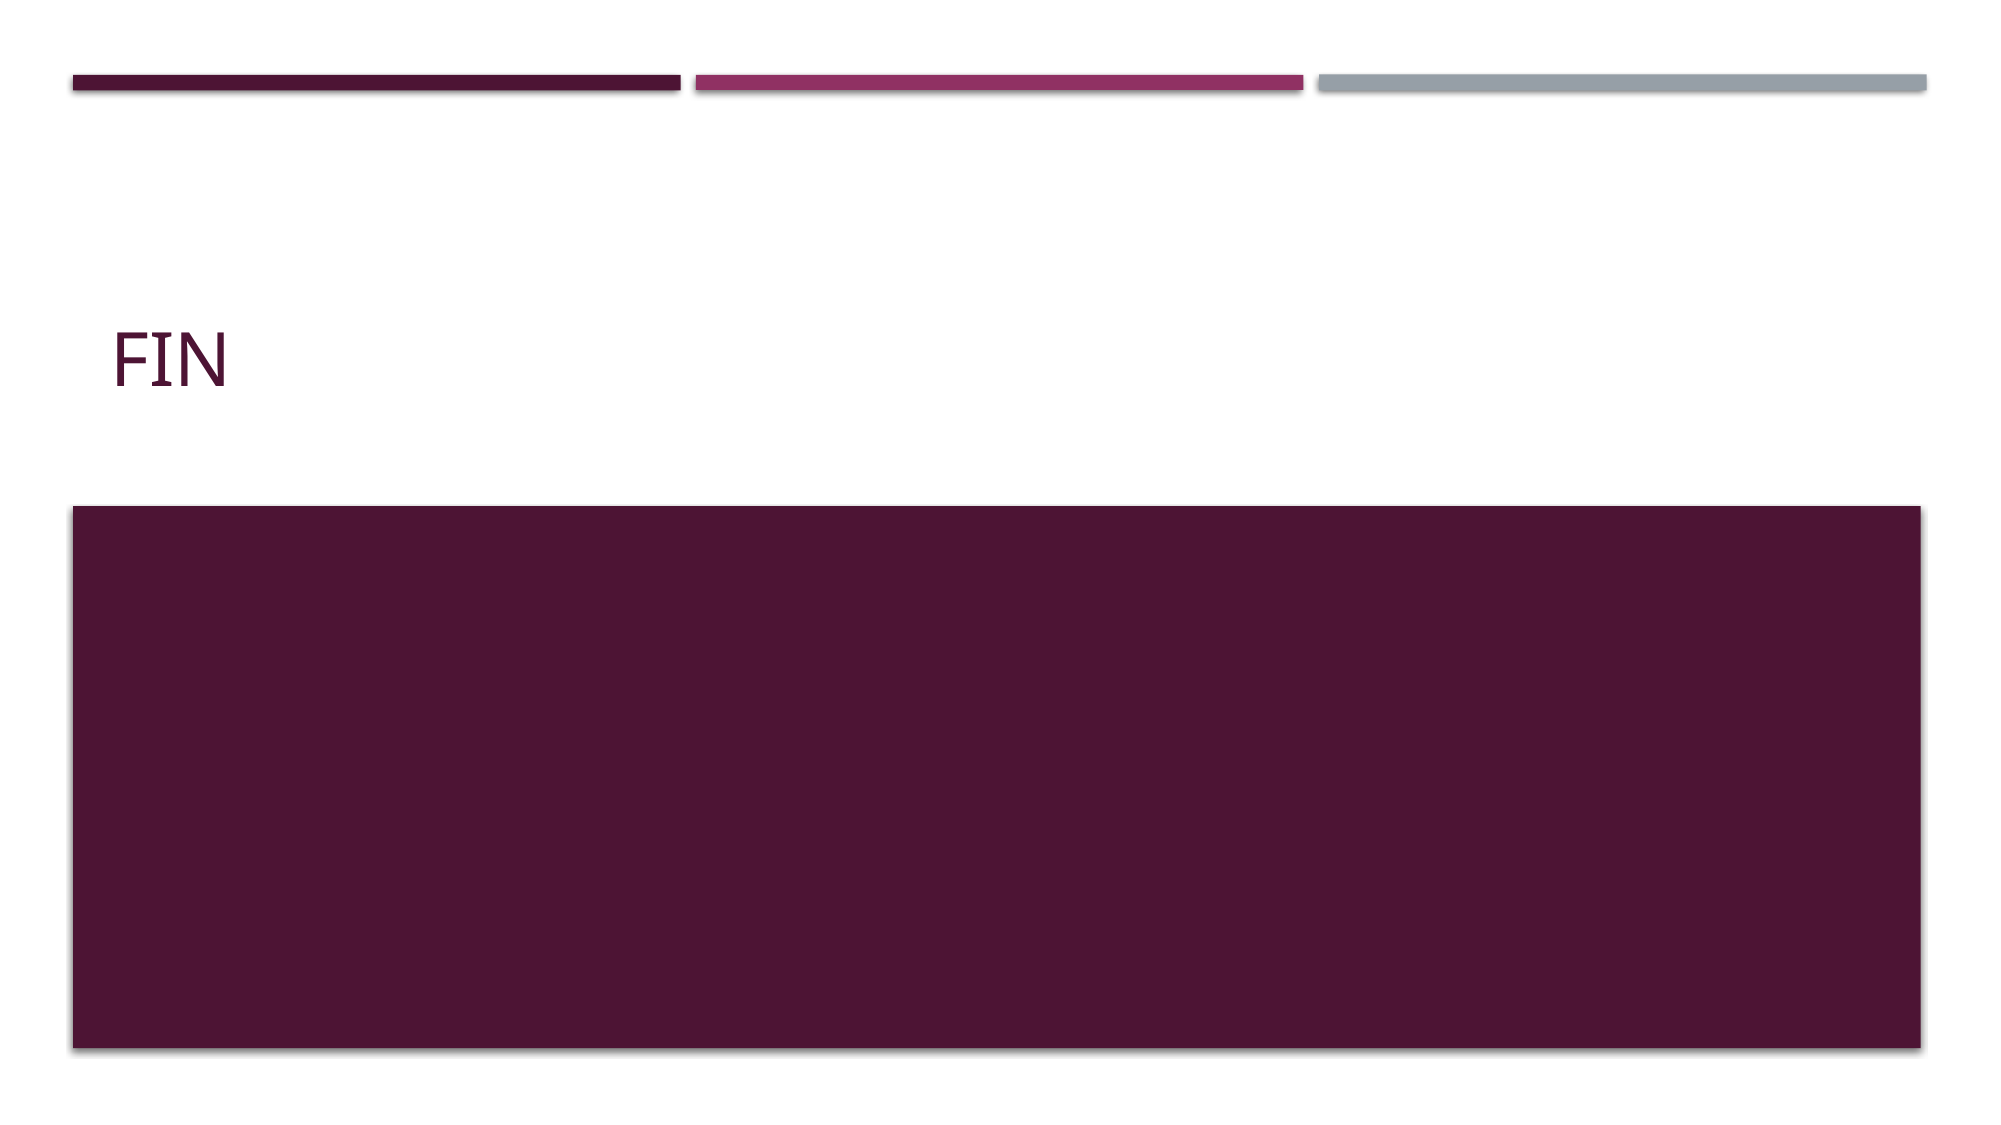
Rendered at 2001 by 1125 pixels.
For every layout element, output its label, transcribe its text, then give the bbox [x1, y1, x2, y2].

title Fin [95, 167, 1899, 410]
